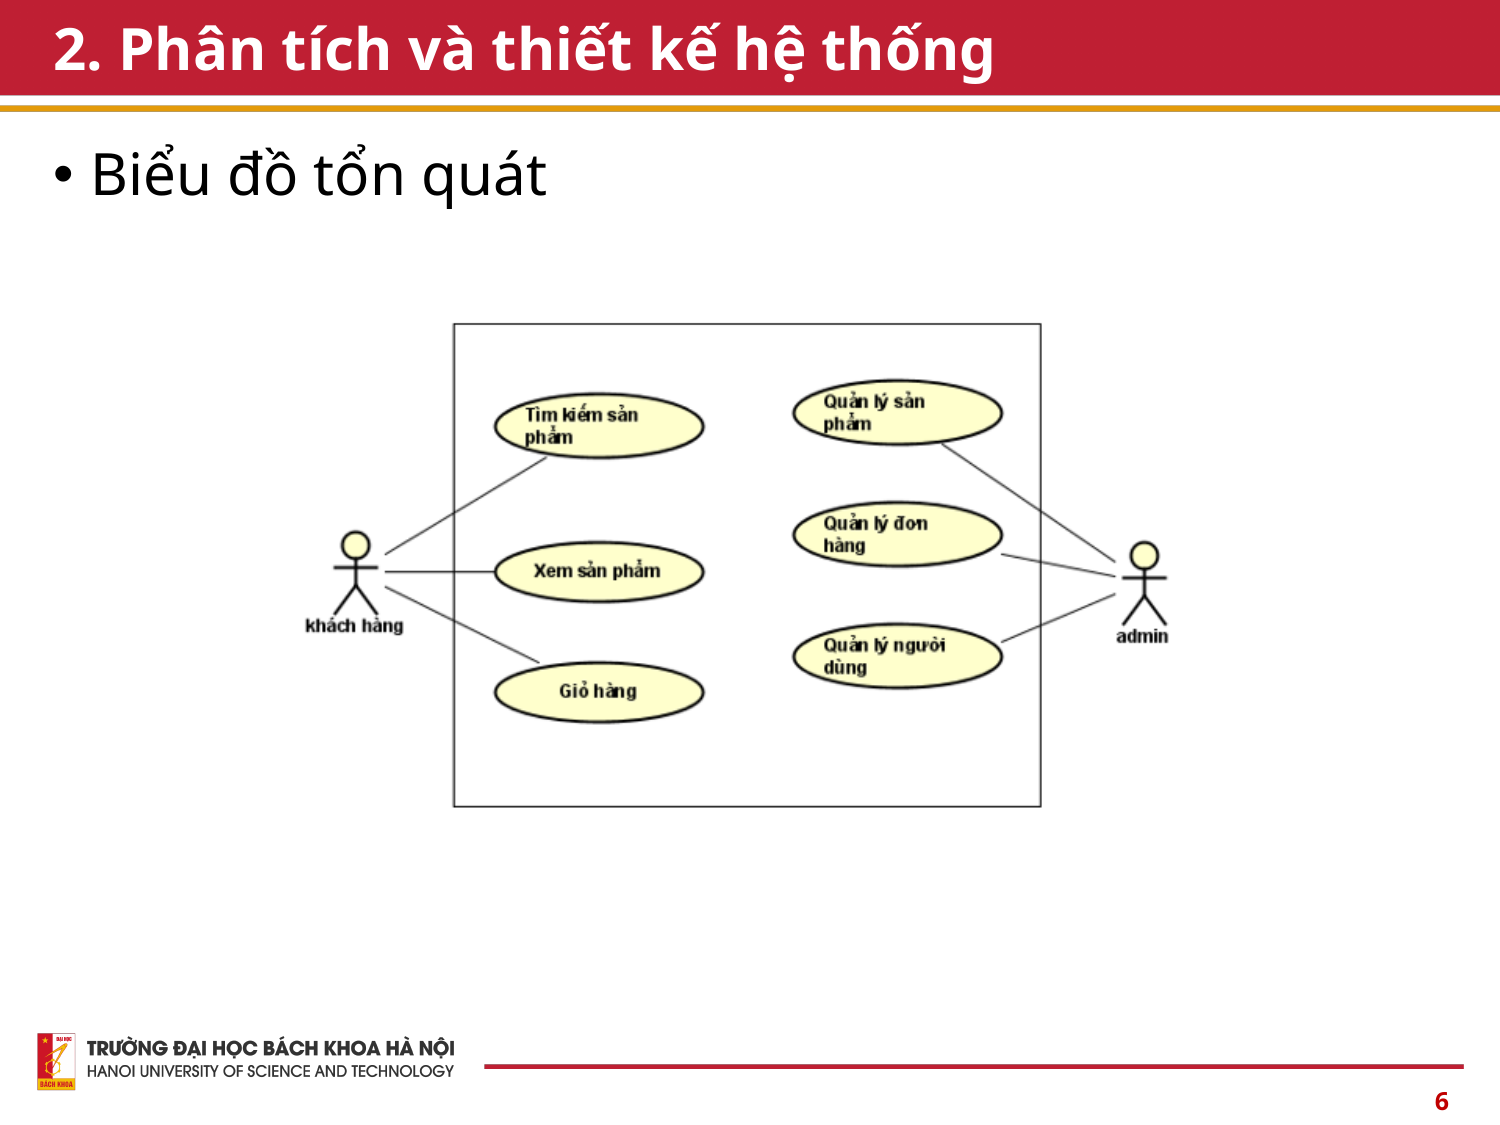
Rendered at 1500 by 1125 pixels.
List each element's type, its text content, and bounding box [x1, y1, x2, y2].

list Biểu đồ tổn quát [38, 138, 1462, 1008]
picture [0, 0, 1500, 1125]
slide_number 6 [1126, 1078, 1464, 1125]
title 2. Phân tích và thiết kế hệ thống [38, 12, 1462, 87]
